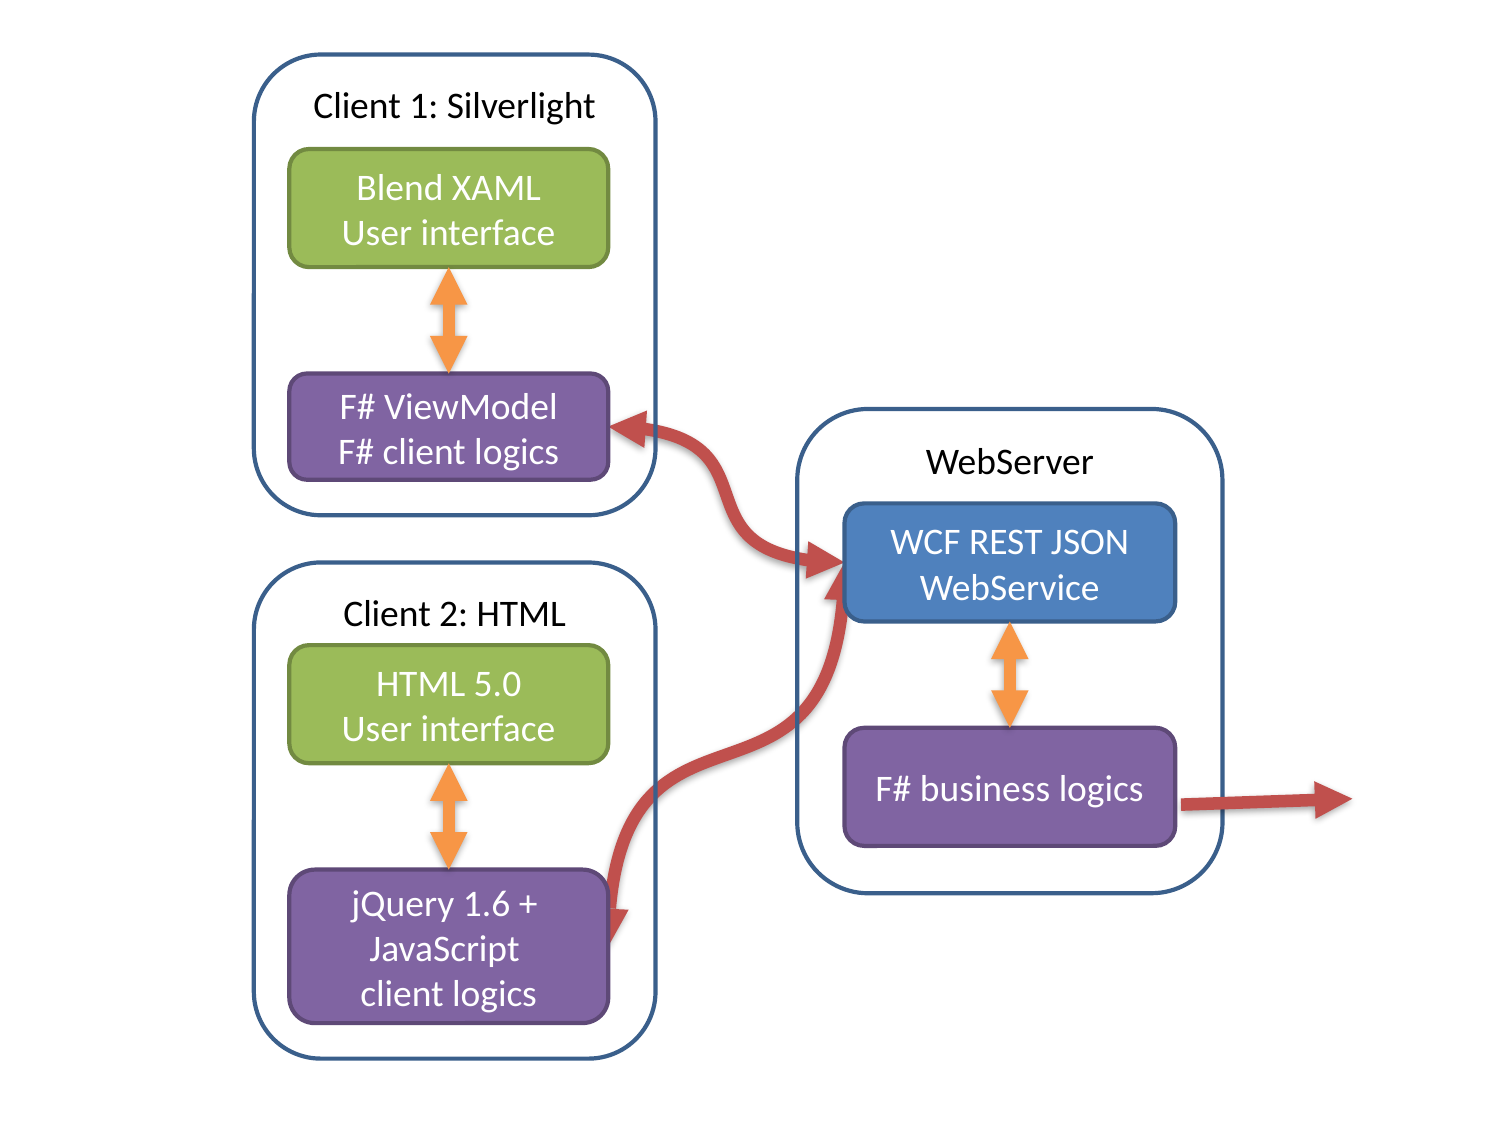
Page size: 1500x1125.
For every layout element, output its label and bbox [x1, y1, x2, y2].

text_box [658, 562, 845, 947]
text_box [607, 426, 791, 560]
text_box [796, 408, 1353, 894]
text_box [253, 54, 656, 516]
text_box [253, 562, 656, 1059]
